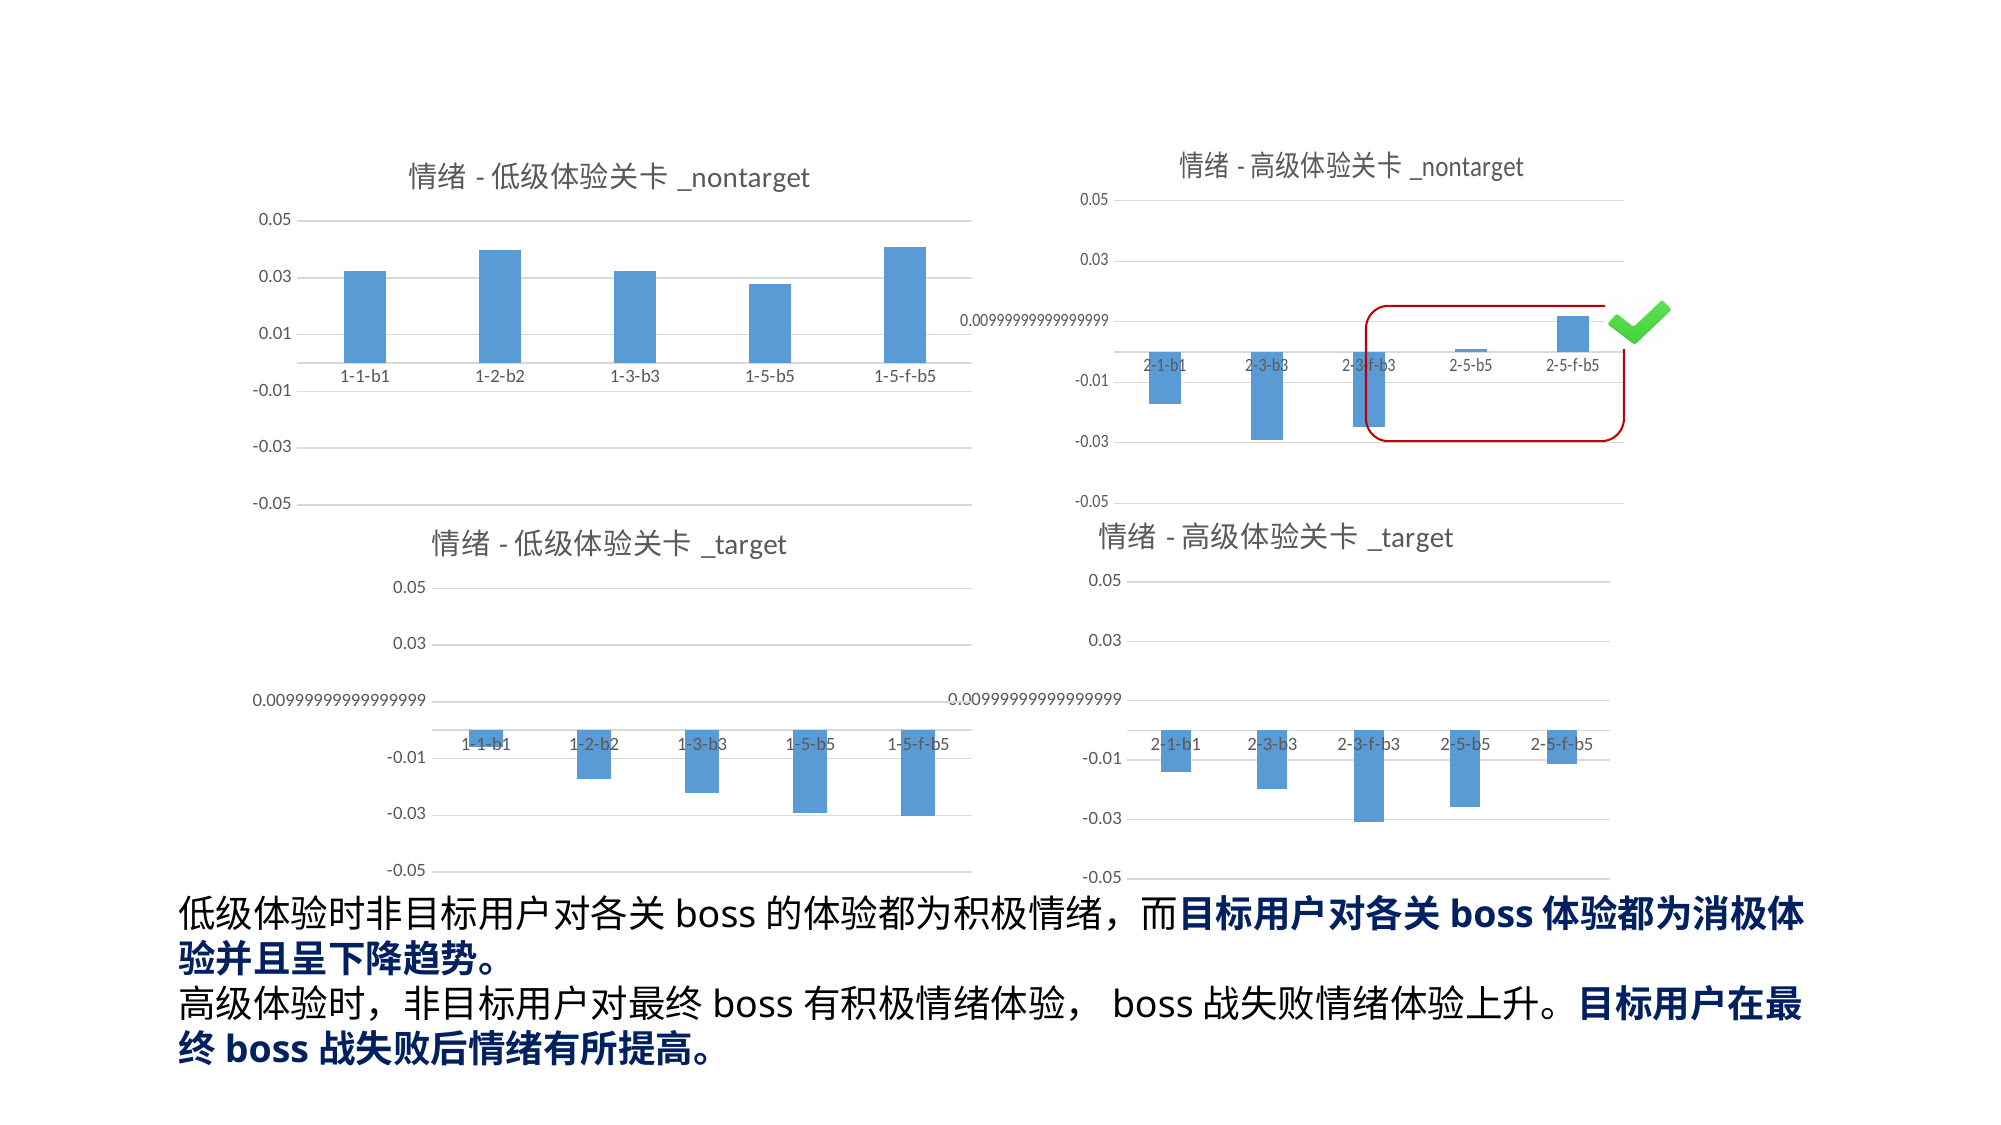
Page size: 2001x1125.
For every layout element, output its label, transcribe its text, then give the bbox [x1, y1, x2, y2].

text_box 低级体验时非目标用户对各关boss的体验都为积极情绪，而目标用户对各关boss体验都为消极体验并且呈下降趋势。 高级体验时，非目标用户对最终boss有积极情绪体验，boss战失败情绪体验上升。目标用户在最终boss战失败后情绪有所提高。 [163, 882, 1840, 1078]
chart [237, 116, 1649, 897]
picture [1605, 294, 1673, 349]
